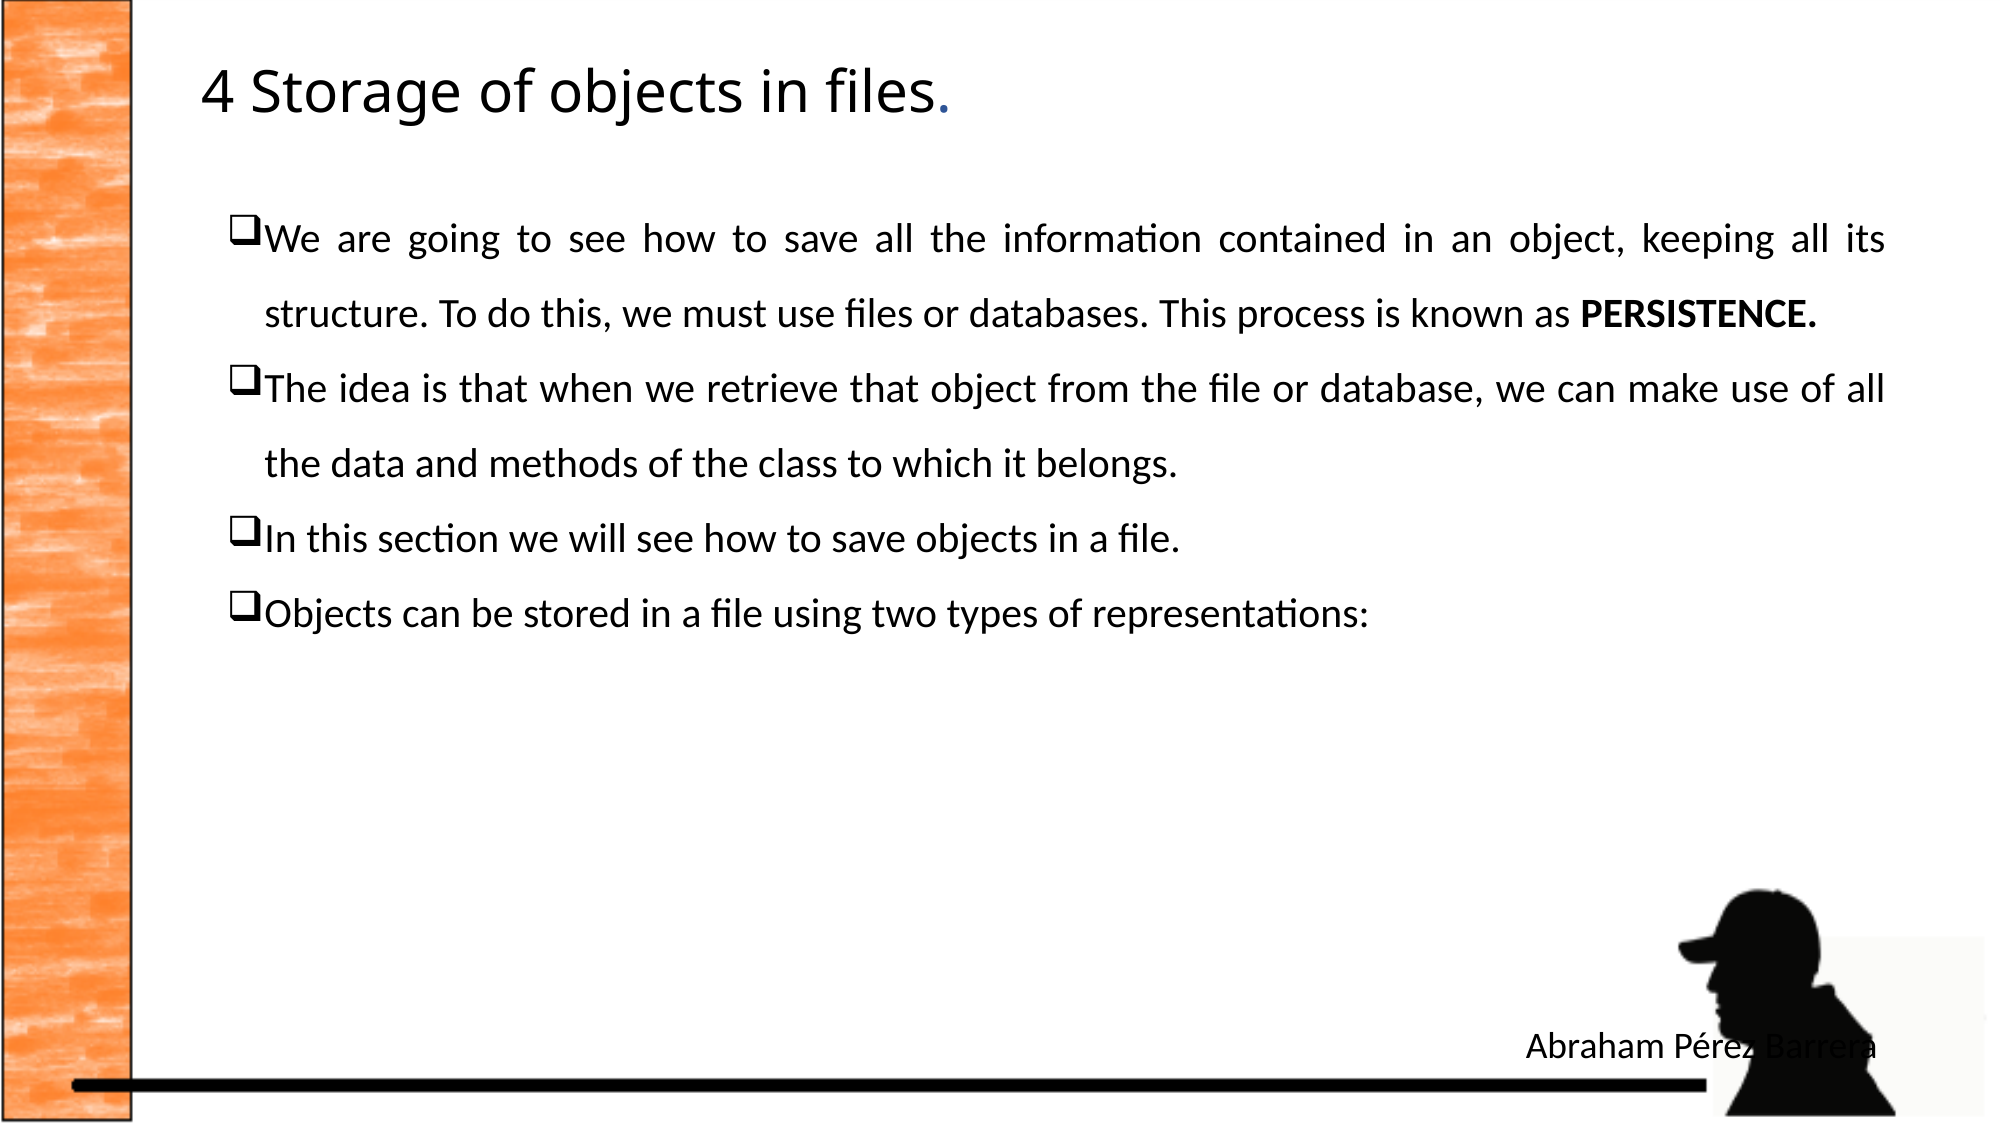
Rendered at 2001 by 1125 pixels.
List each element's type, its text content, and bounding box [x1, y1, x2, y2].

title 4 Storage of objects in files. [186, 22, 1858, 165]
list We are going to see how to save all the information contained in an object, keeping all its structure. To do this, we must use files or databases. This process is known as PERSISTENCE. The idea is that when we retrieve that object from the file or database, we can make use of all the data and methods of the class to which it belongs. In this section we will see how to save objects in a file. Objects can be stored in a file using two types of representations: [211, 178, 1902, 1050]
picture [0, 0, 2001, 1125]
